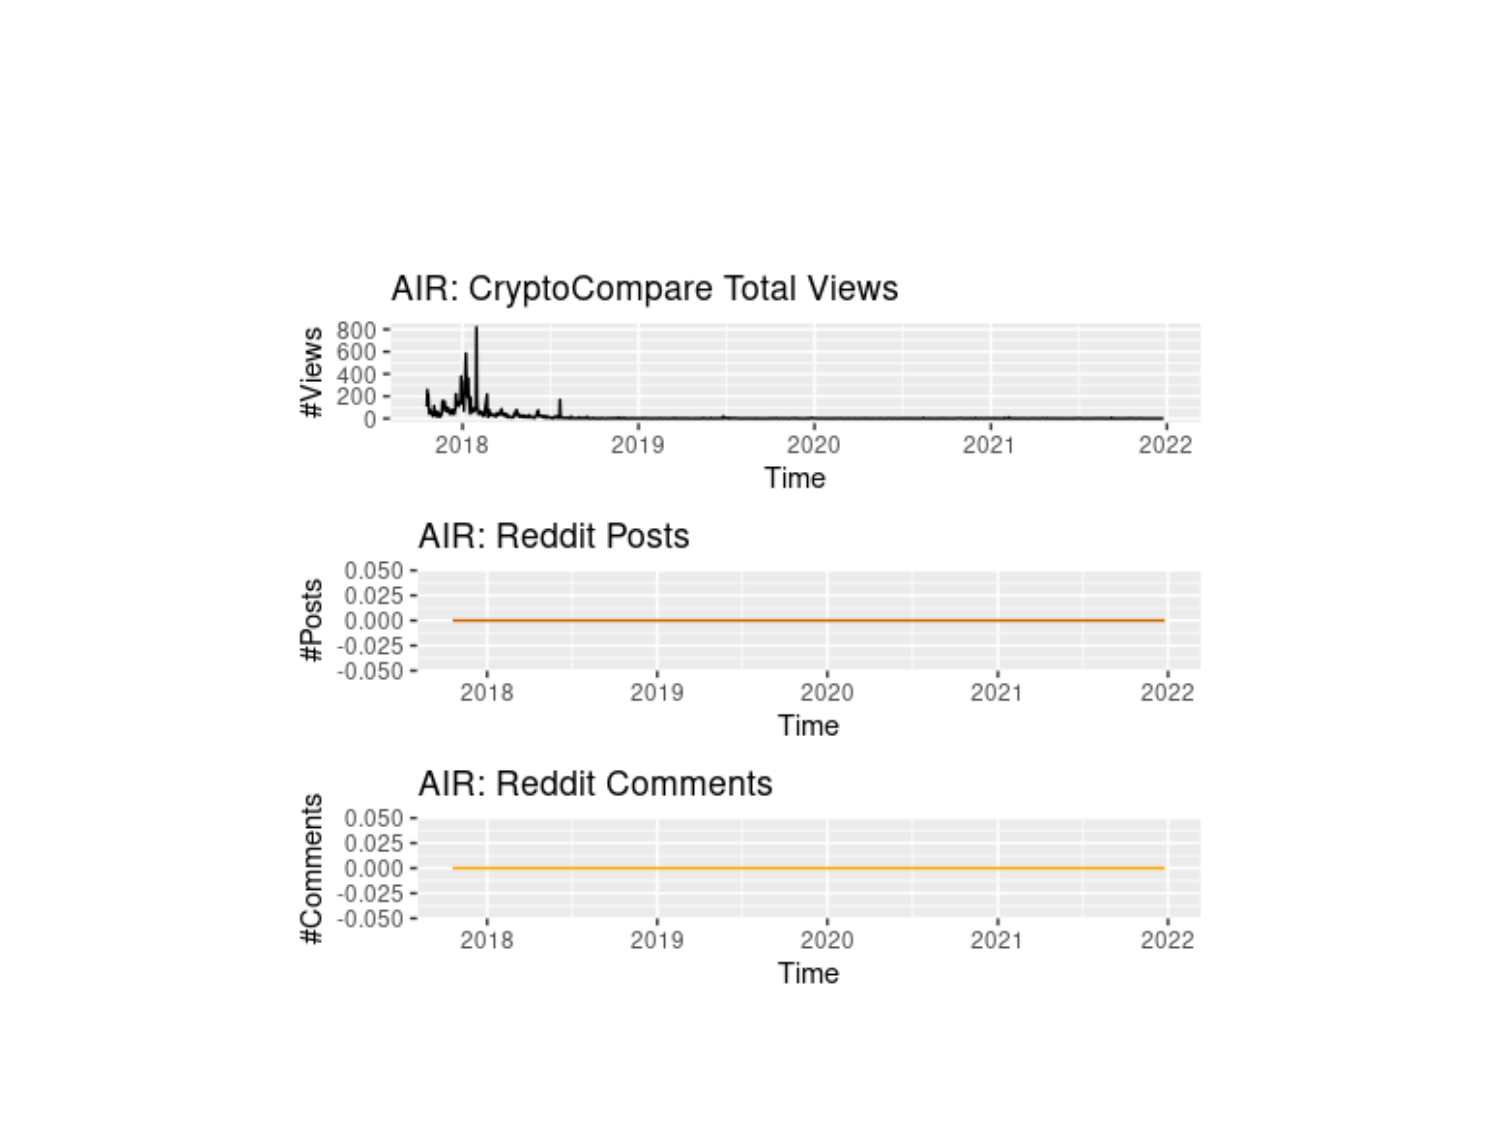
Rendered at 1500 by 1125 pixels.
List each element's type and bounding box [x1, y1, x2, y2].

picture [287, 262, 1215, 1005]
